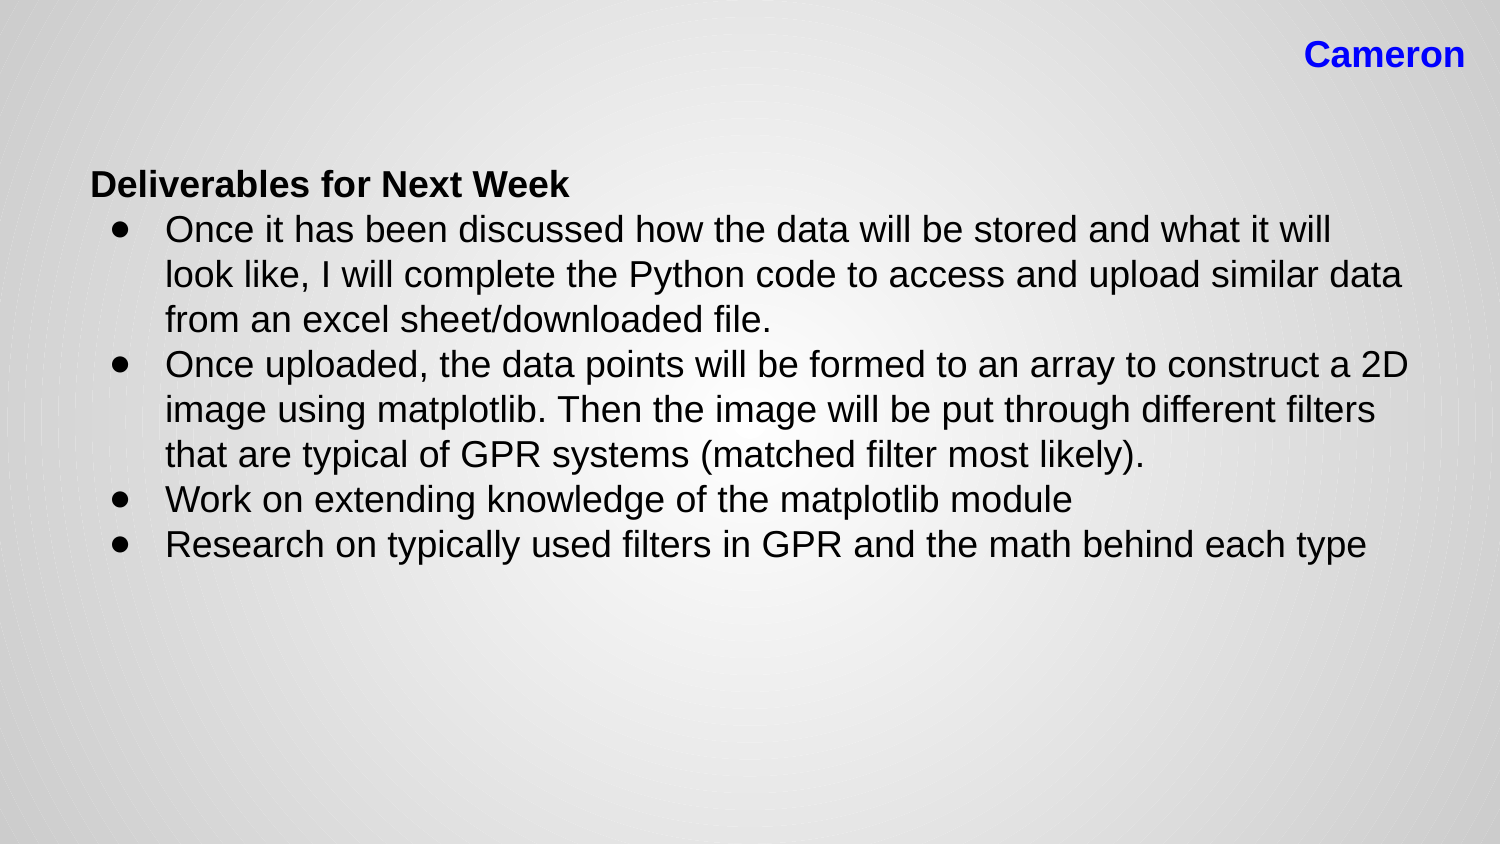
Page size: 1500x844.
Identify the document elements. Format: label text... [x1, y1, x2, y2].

title Cameron [1288, 12, 1492, 91]
list Deliverables for Next Week Once it has been discussed how the data will be stored and what it will look like, I will complete the Python code to access and upload similar data from an excel sheet/downloaded file. Once uploaded, the data points will be formed to an array to construct a 2D image using matplotlib. Then the image will be put through different filters that are typical of GPR systems (matched filter most likely). Work on extending knowledge of the matplotlib module Research on typically used filters in GPR and the math behind each type [75, 144, 1425, 756]
